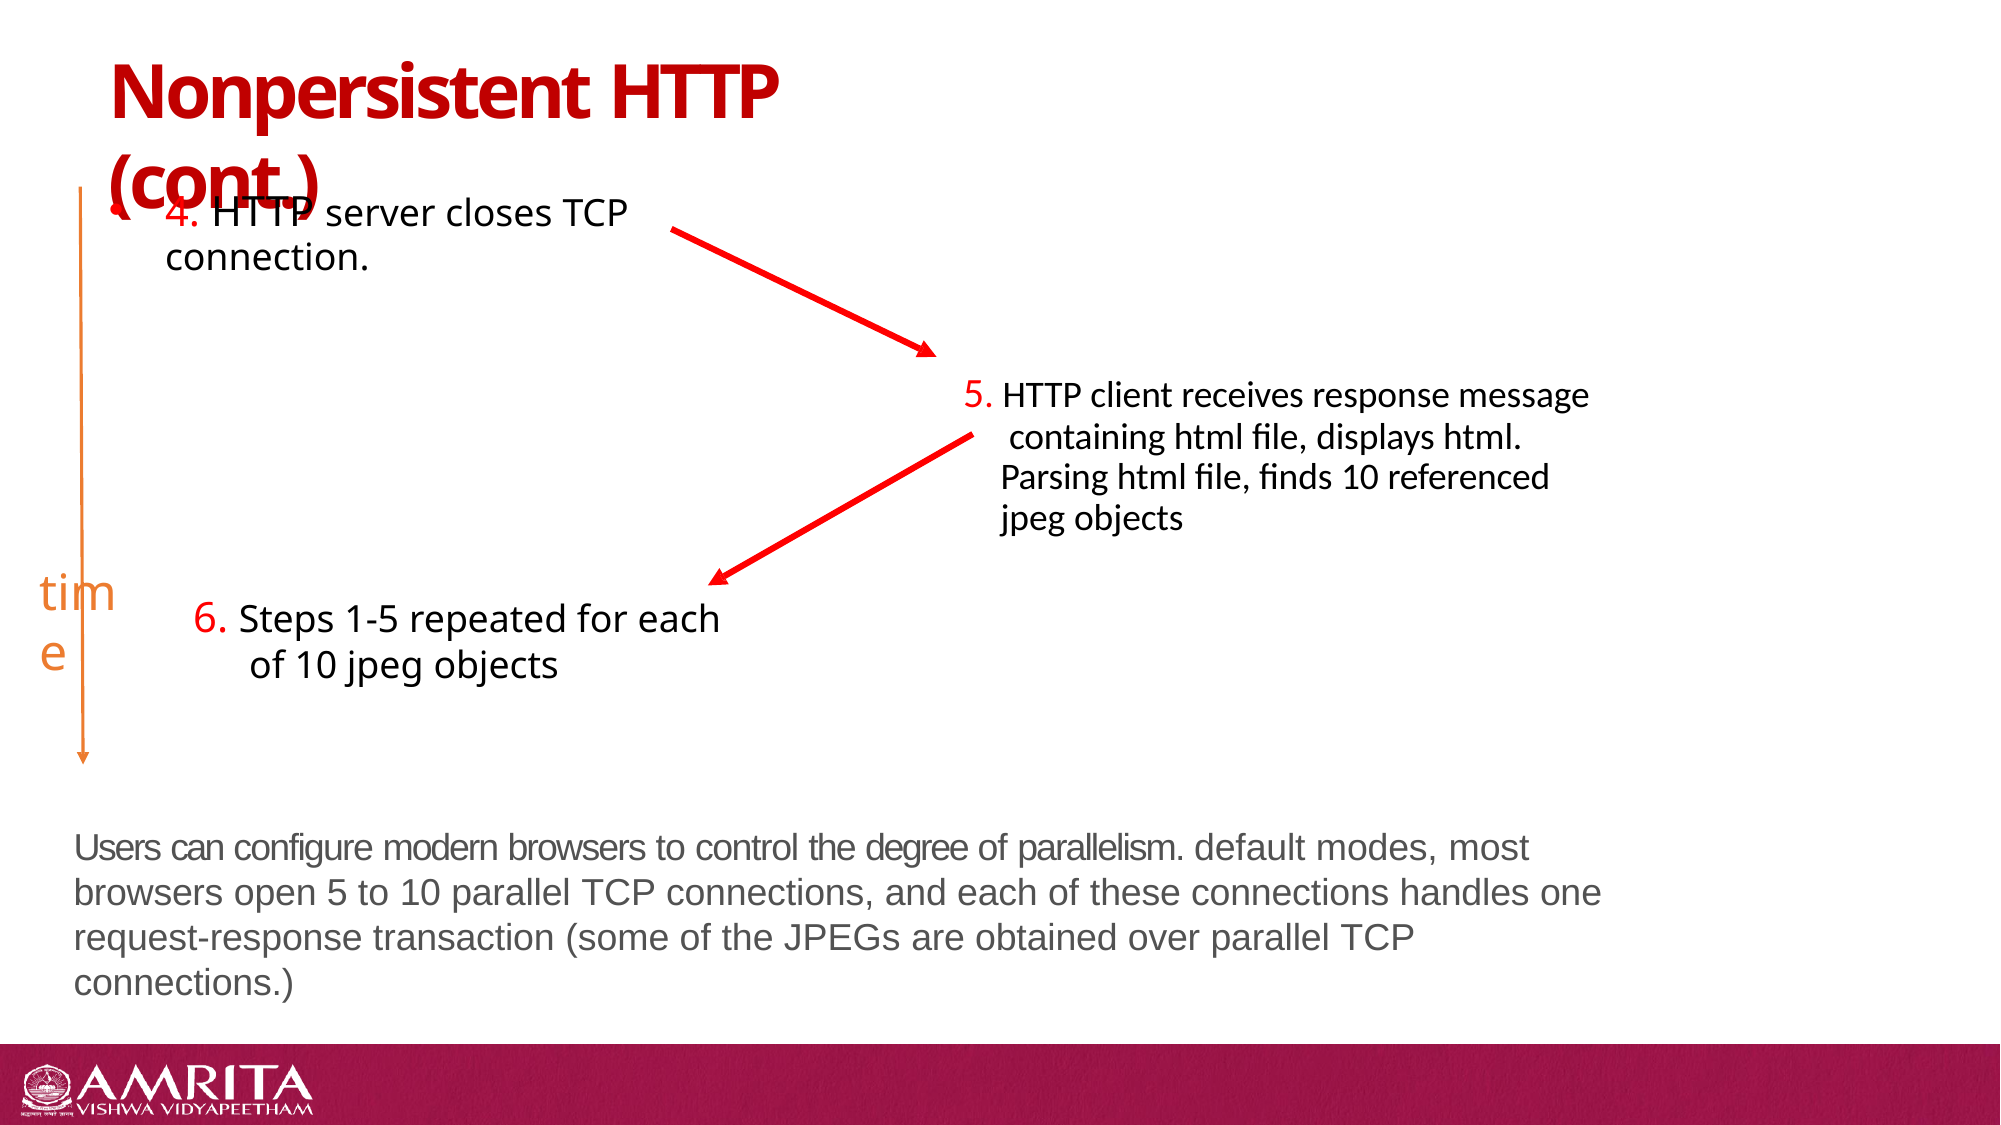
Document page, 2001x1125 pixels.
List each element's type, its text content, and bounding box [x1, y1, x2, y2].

text_box 6. Steps 1-5 repeated for each of 10 jpeg objects [190, 592, 744, 687]
text_box time [37, 558, 146, 681]
text_box [76, 681, 90, 765]
text_box 4. HTTP server closes TCP connection. [106, 184, 648, 278]
text_box 5. HTTP client receives response message containing html file, displays html. Parsing html file, finds 10 referenced jpeg objects [961, 369, 1598, 539]
picture [0, 1044, 2000, 1125]
text_box [78, 186, 84, 558]
title Nonpersistent HTTP (cont.) [106, 41, 950, 232]
text_box Users can configure modern browsers to control the degree of parallelism. default modes, most browsers open 5 to 10 parallel TCP connections, and each of these connections handles one request-response transaction (some of the JPEGs are obtained over parallel TCP connections.) [71, 821, 1616, 1004]
text_box [707, 431, 975, 586]
text_box [669, 226, 937, 358]
